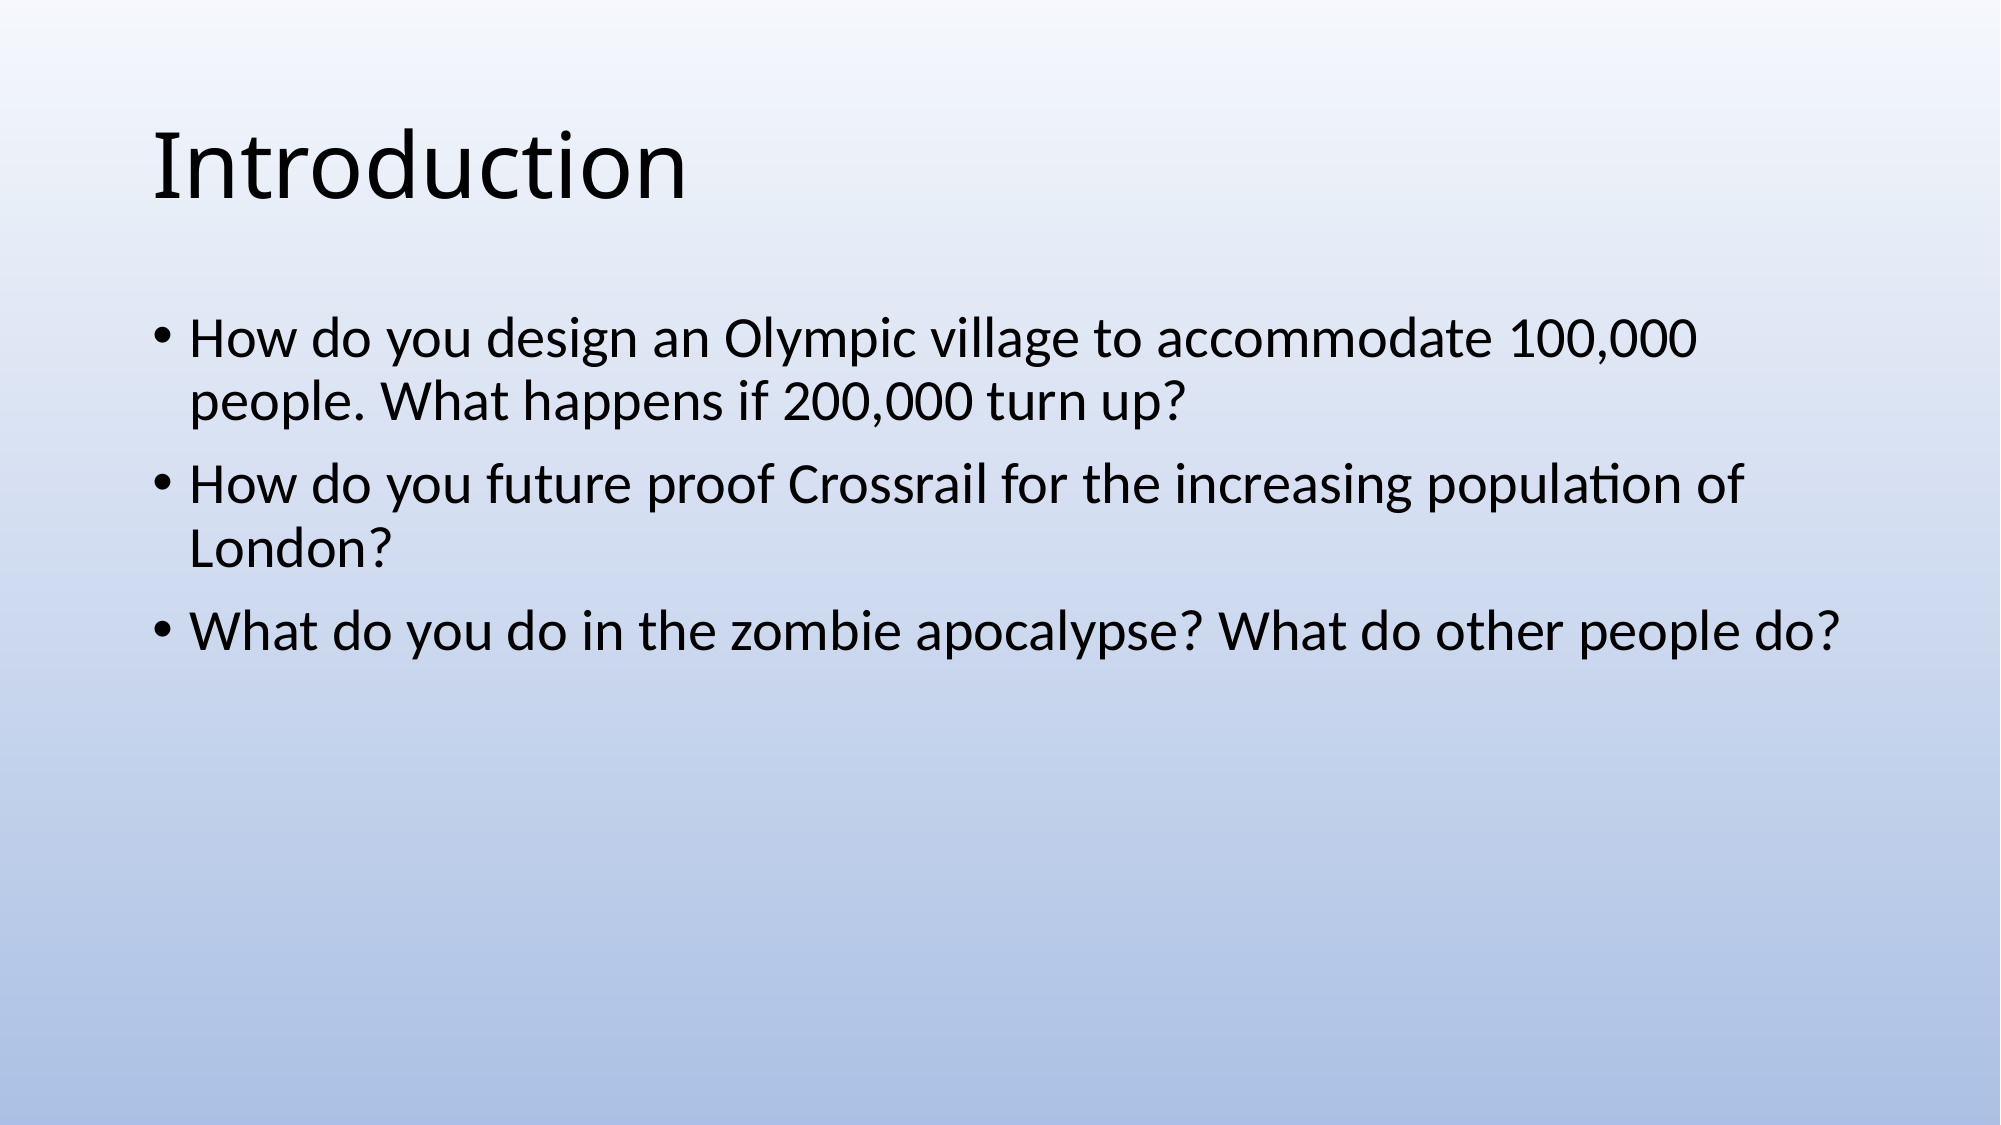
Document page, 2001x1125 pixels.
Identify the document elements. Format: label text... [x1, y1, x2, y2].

title Introduction [137, 59, 1863, 278]
list How do you design an Olympic village to accommodate 100,000 people. What happens if 200,000 turn up? How do you future proof Crossrail for the increasing population of London? What do you do in the zombie apocalypse? What do other people do? [137, 299, 1863, 1014]
